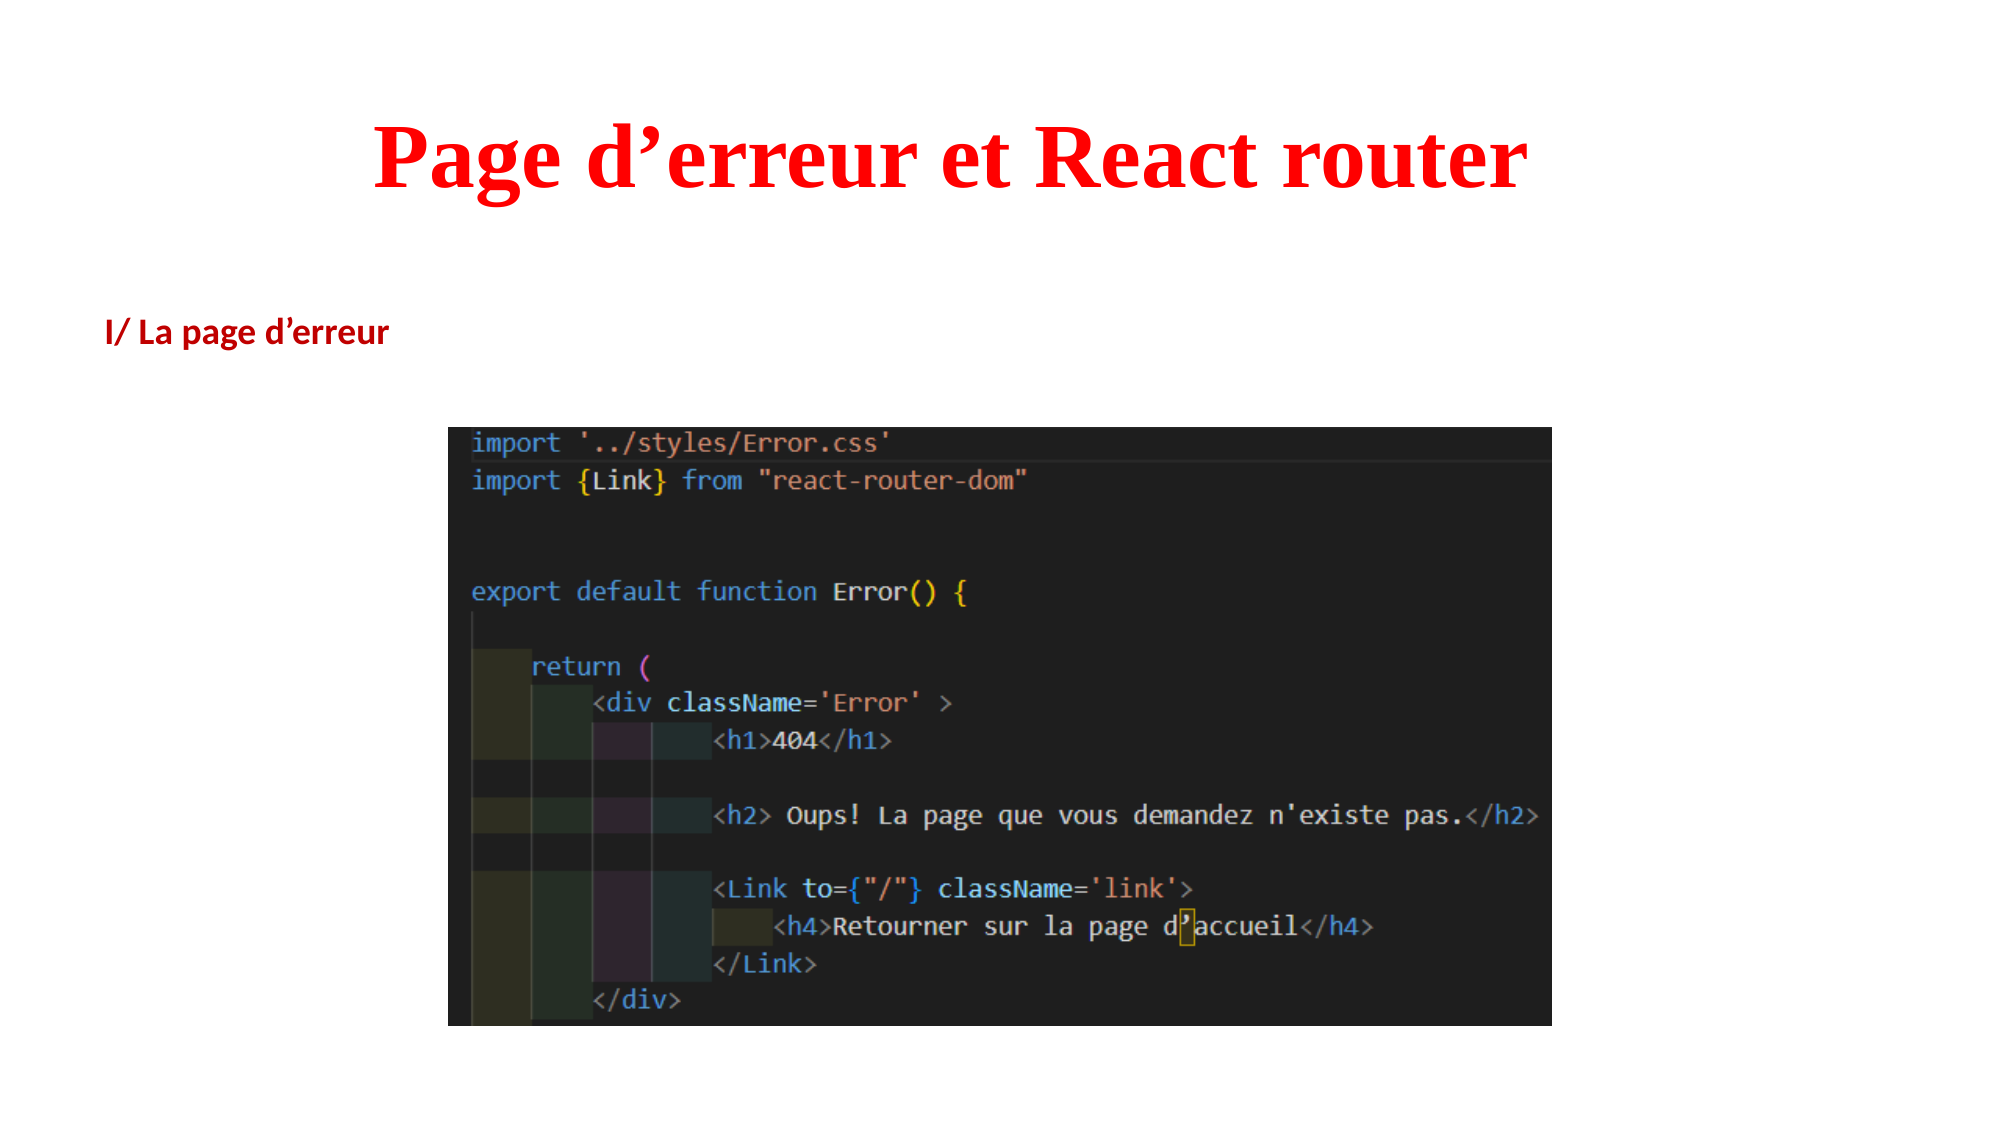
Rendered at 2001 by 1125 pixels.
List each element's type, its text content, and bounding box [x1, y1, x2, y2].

text_box I/ La page d’erreur [89, 299, 1058, 360]
text_box Page d’erreur et React router [257, 88, 1648, 213]
picture [448, 427, 1552, 1026]
